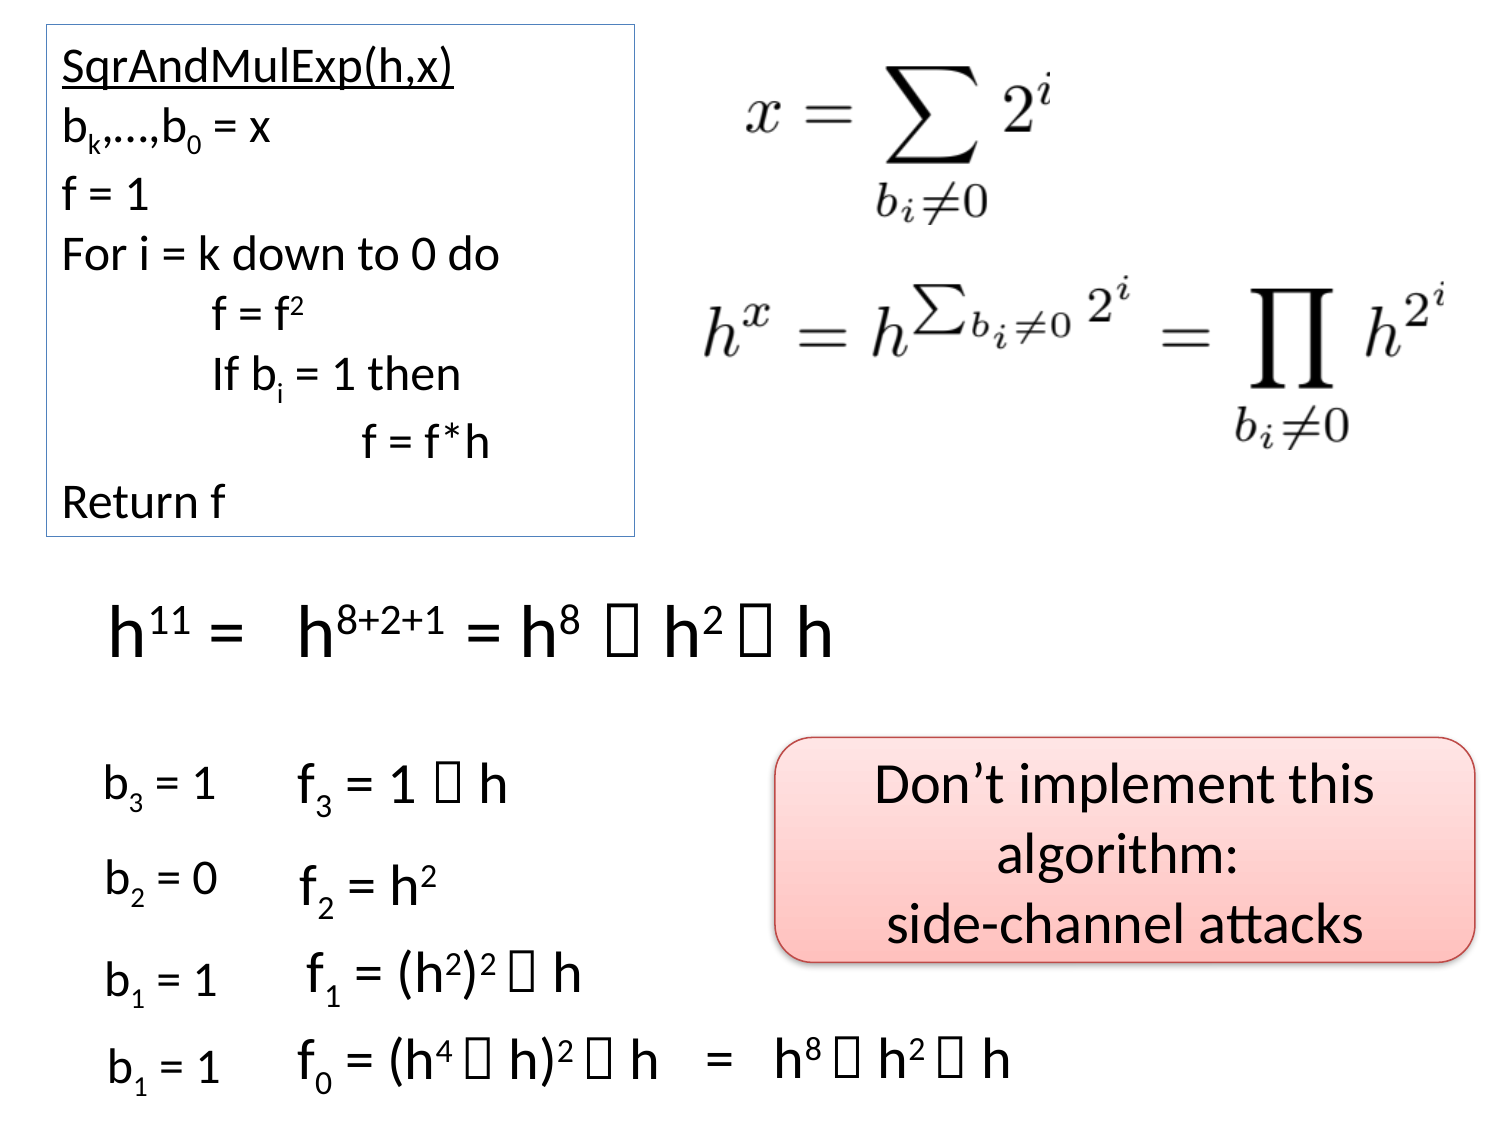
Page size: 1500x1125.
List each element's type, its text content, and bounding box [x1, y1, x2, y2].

text_box b2 = 0 [89, 837, 233, 921]
text_box f3 = 1  h [282, 737, 538, 832]
text_box f2 = h2 [284, 839, 473, 934]
text_box b3 = 1 [87, 742, 232, 826]
text_box f0 = (h4  h)2  h [282, 1014, 689, 1109]
picture [703, 274, 1444, 451]
text_box Don’t implement this algorithm: side-channel attacks [774, 736, 1476, 964]
picture [745, 65, 1051, 225]
text_box b1 = 1 [92, 1026, 236, 1110]
text_box = h8  h2  h [690, 1012, 1040, 1098]
text_box SqrAndMulExp(h,x) bk,…,b0 = x f = 1 For i = k down to 0 do f = f2 If bi = 1 then f = f*h Return f [46, 24, 635, 537]
text_box b1 = 1 [89, 939, 233, 1023]
text_box f1 = (h2)2  h [291, 926, 612, 1014]
text_box h11 = h8+2+1 = h8  h2  h [93, 574, 868, 680]
